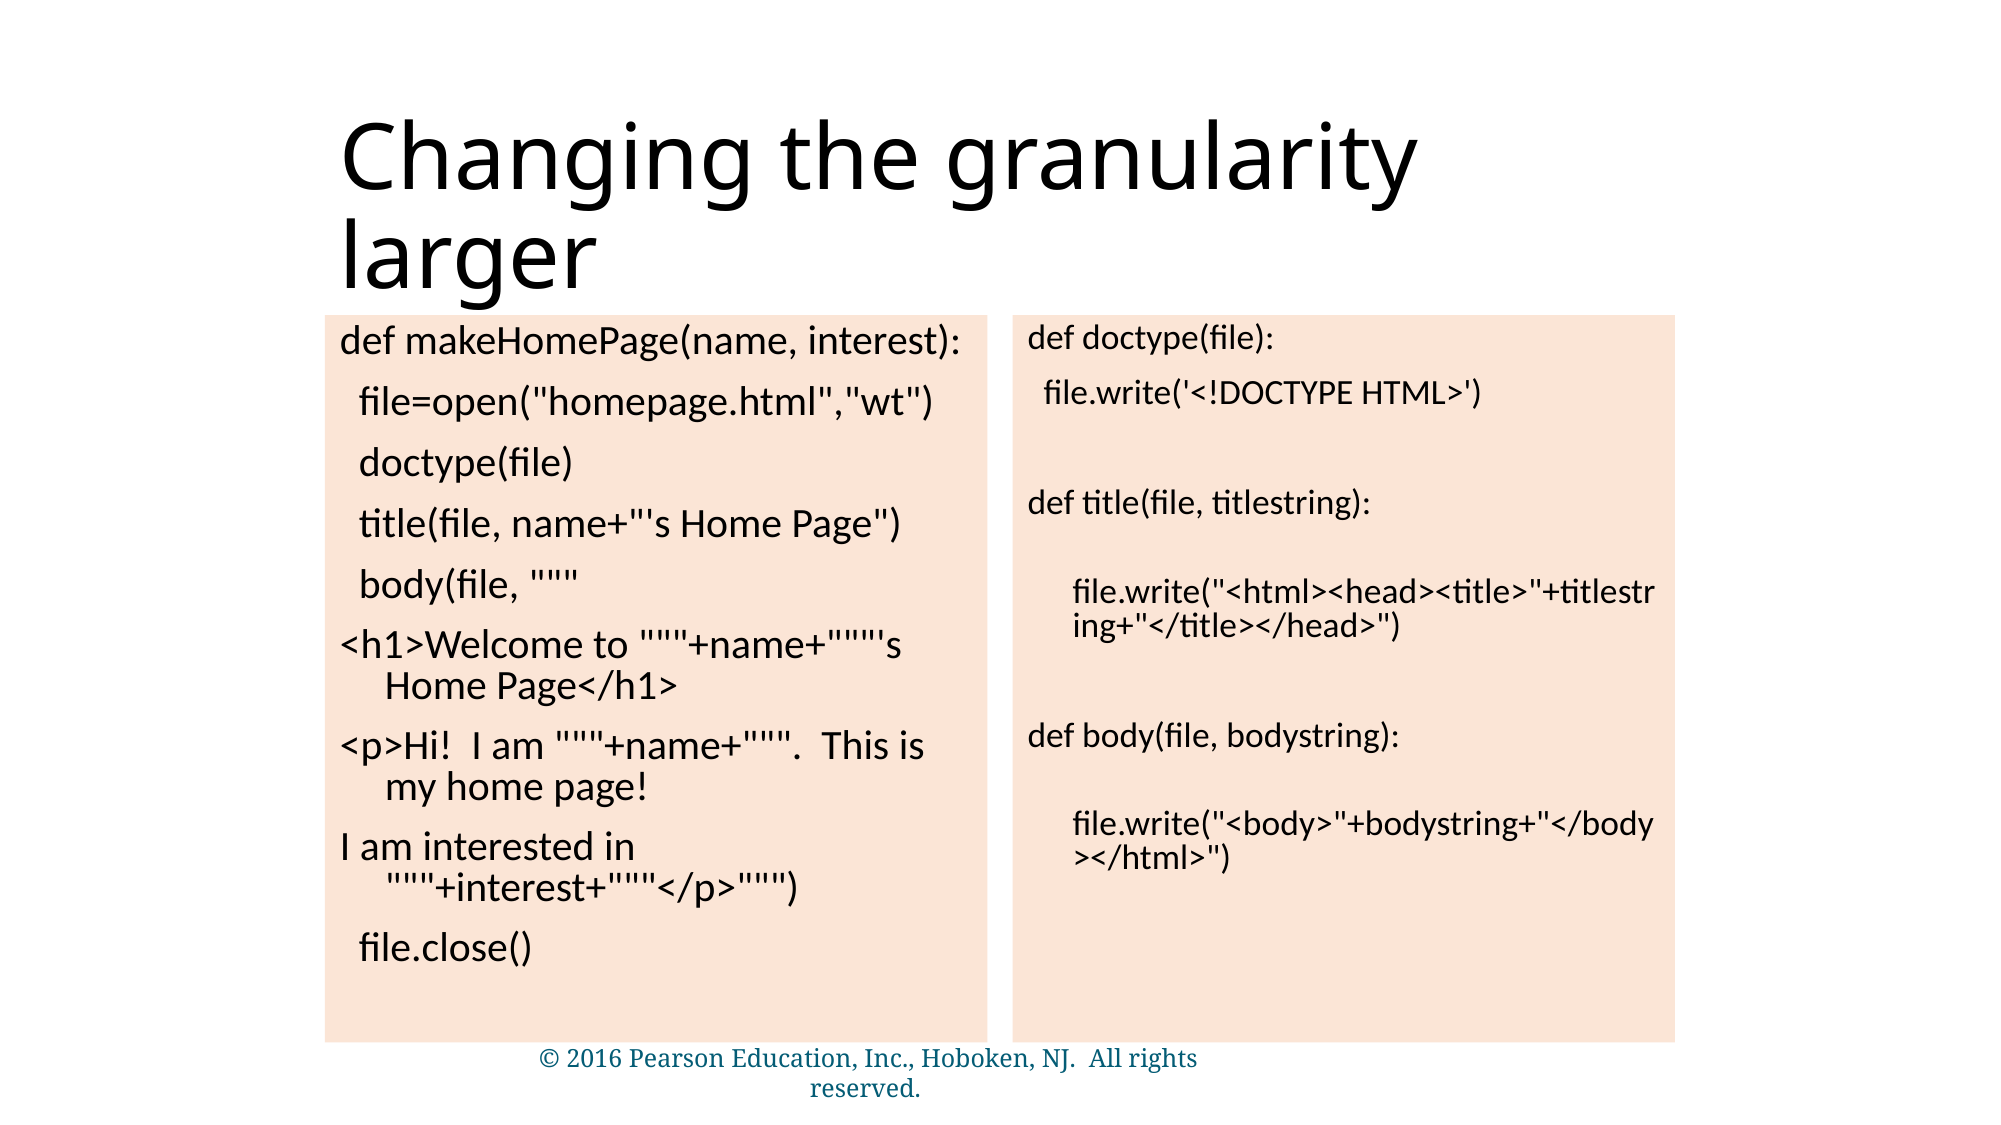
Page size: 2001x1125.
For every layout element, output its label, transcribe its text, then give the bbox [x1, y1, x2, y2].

footer © 2016 Pearson Education, Inc., Hoboken, NJ. All rights reserved. [500, 1042, 1238, 1103]
list def doctype(file): file.write('<!DOCTYPE HTML>') def title(file, titlestring): file.write("<html><head><title>"+titlestring+"</title></head>") def body(file, bodystring): file.write("<body>"+bodystring+"</body></html>") [1012, 315, 1675, 1043]
list def makeHomePage(name, interest): file=open("homepage.html","wt") doctype(file) title(file, name+"'s Home Page") body(file, """ <h1>Welcome to """+name+"""'s Home Page</h1> <p>Hi! I am """+name+""". This is my home page! I am interested in """+interest+"""</p>""") file.close() [324, 315, 988, 1043]
title Changing the granularity larger [324, 115, 1675, 304]
